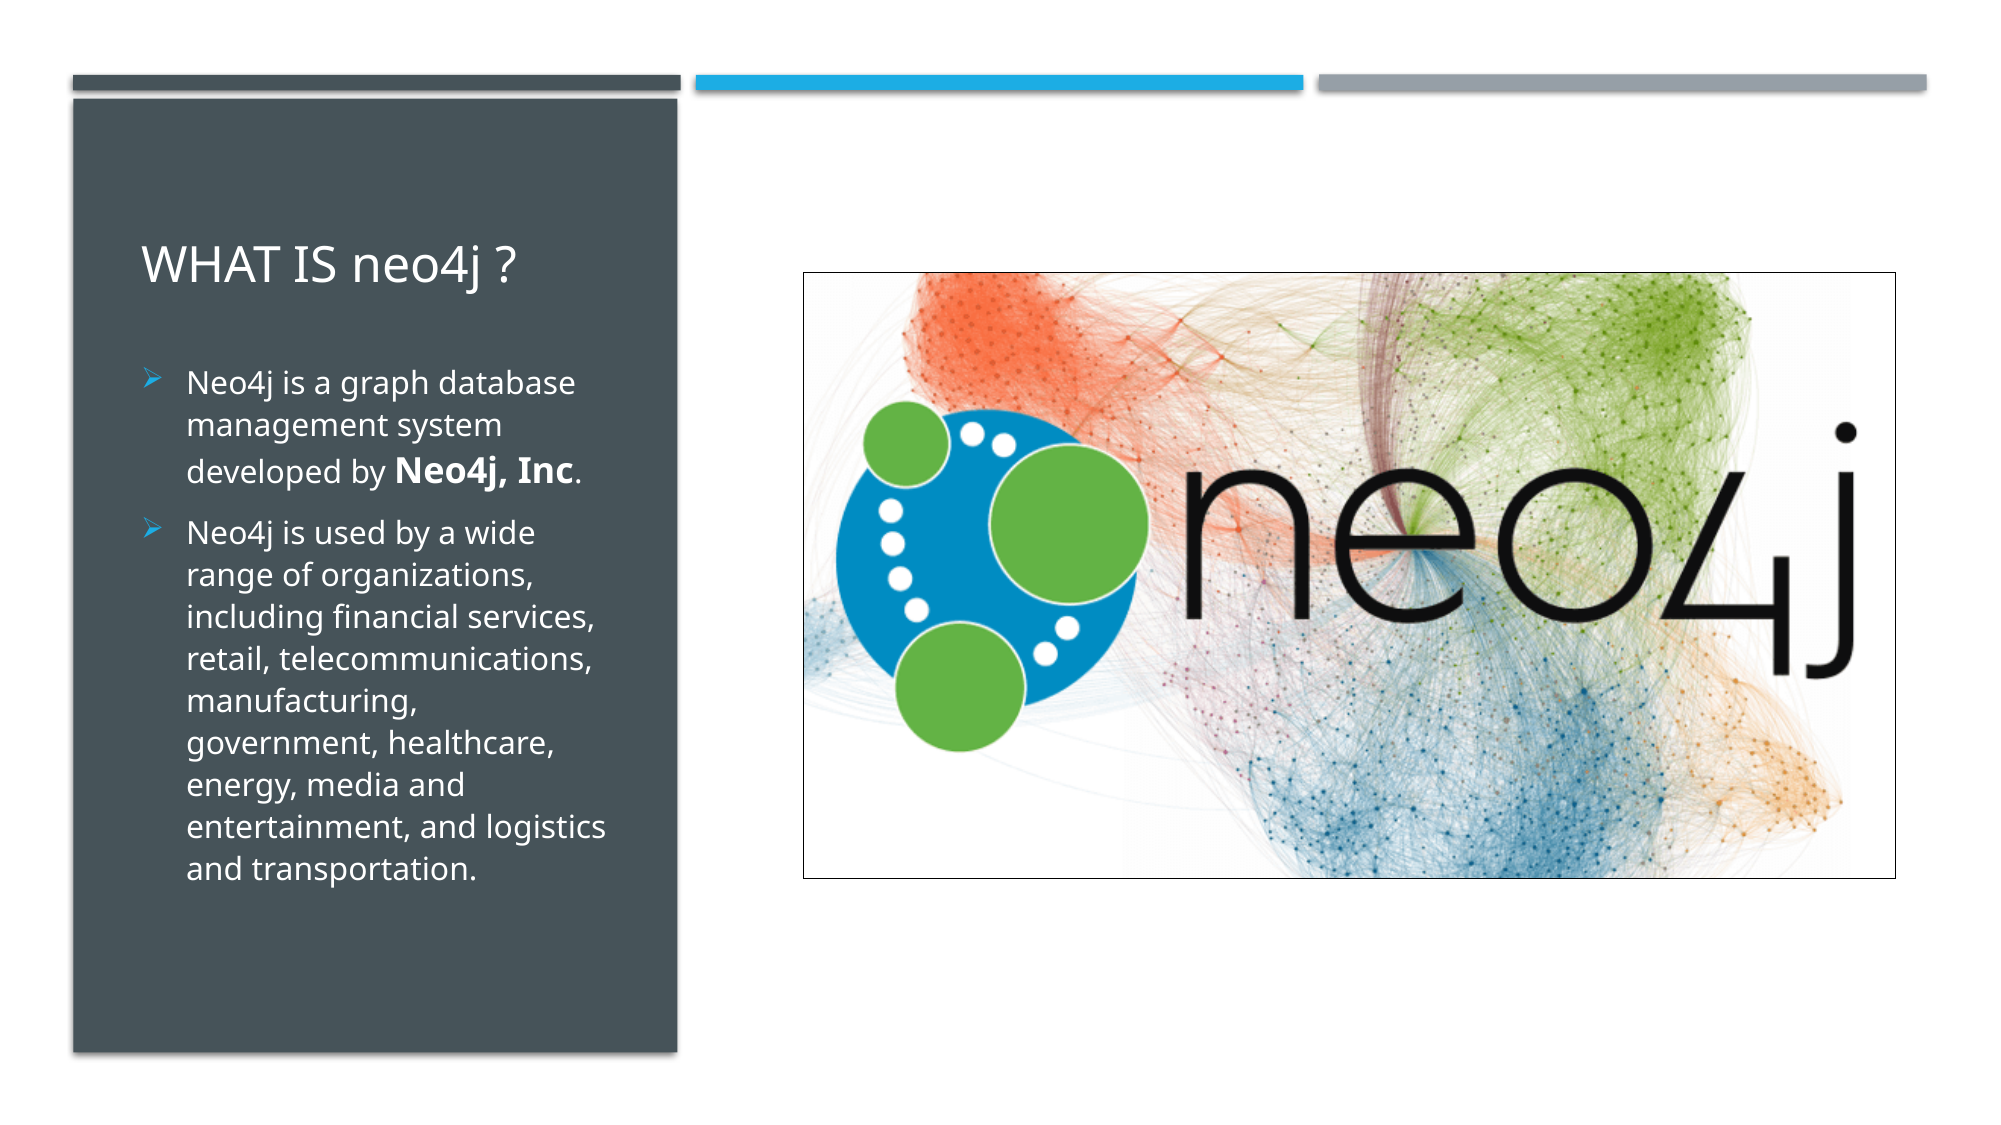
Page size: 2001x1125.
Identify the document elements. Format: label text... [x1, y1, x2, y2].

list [803, 272, 1896, 880]
title What is neo4j ? [125, 113, 624, 300]
list Neo4j is a graph database management system developed by Neo4j, Inc. Neo4j is used by a wide range of organizations, including financial services, retail, telecommunications, manufacturing, government, healthcare, energy, media and entertainment, and logistics and transportation. [125, 351, 624, 958]
